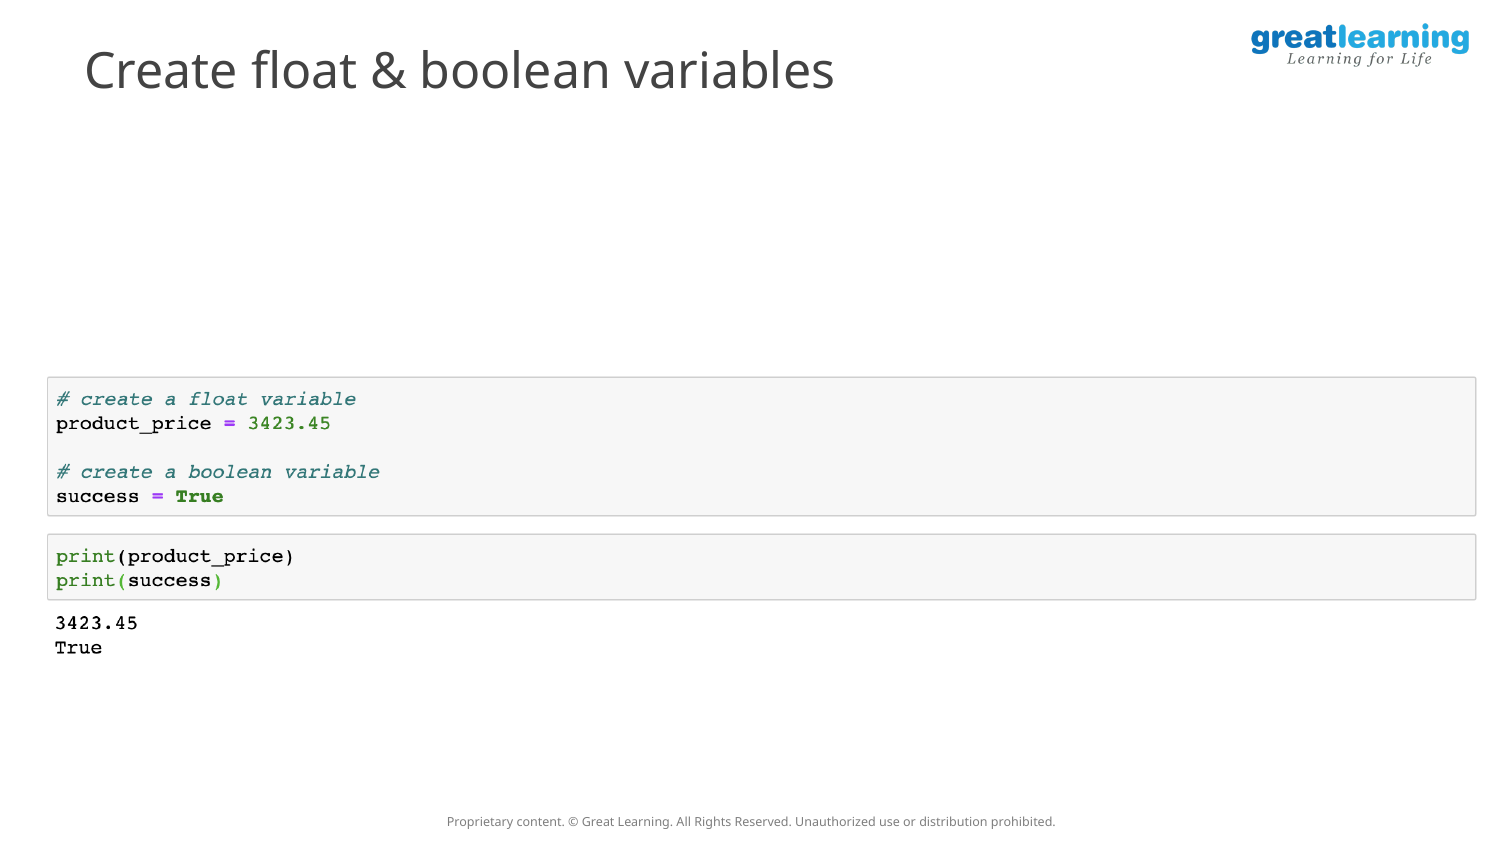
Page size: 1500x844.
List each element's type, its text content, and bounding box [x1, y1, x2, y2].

picture [37, 369, 1489, 673]
picture [1335, 23, 1469, 67]
text_box Create float & boolean variables [69, 23, 1335, 110]
